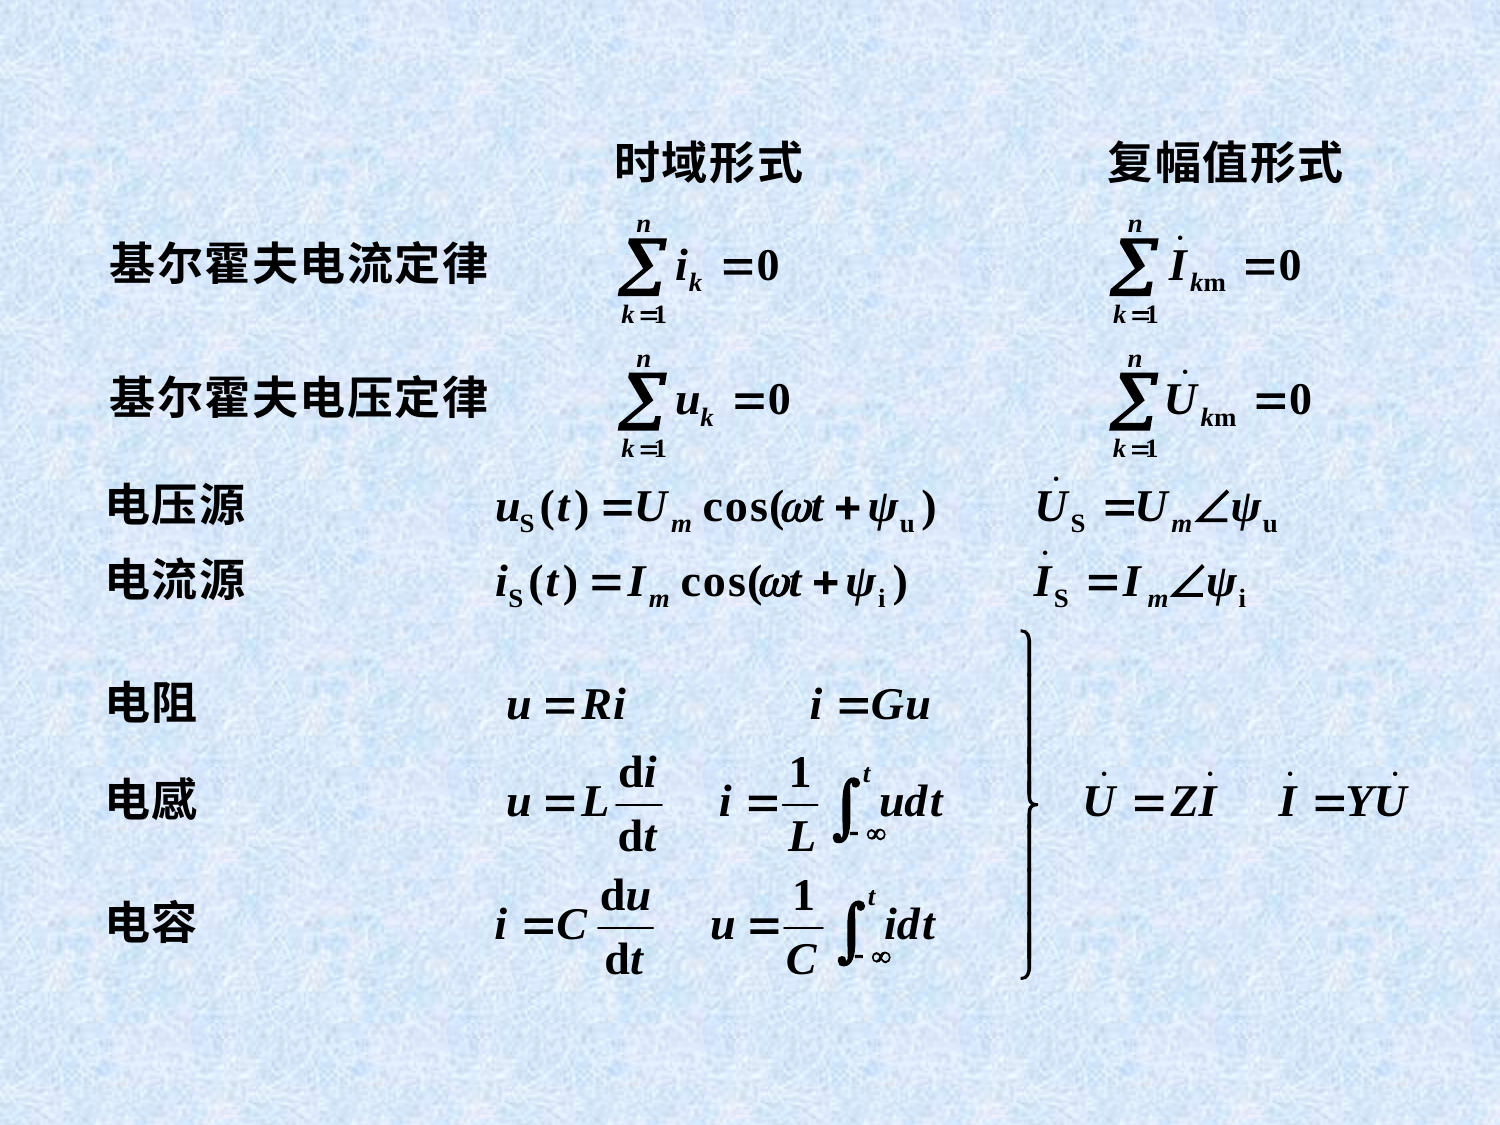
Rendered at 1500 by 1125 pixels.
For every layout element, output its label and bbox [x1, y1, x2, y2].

picture [0, 0, 1500, 1125]
text_box [103, 133, 1444, 989]
